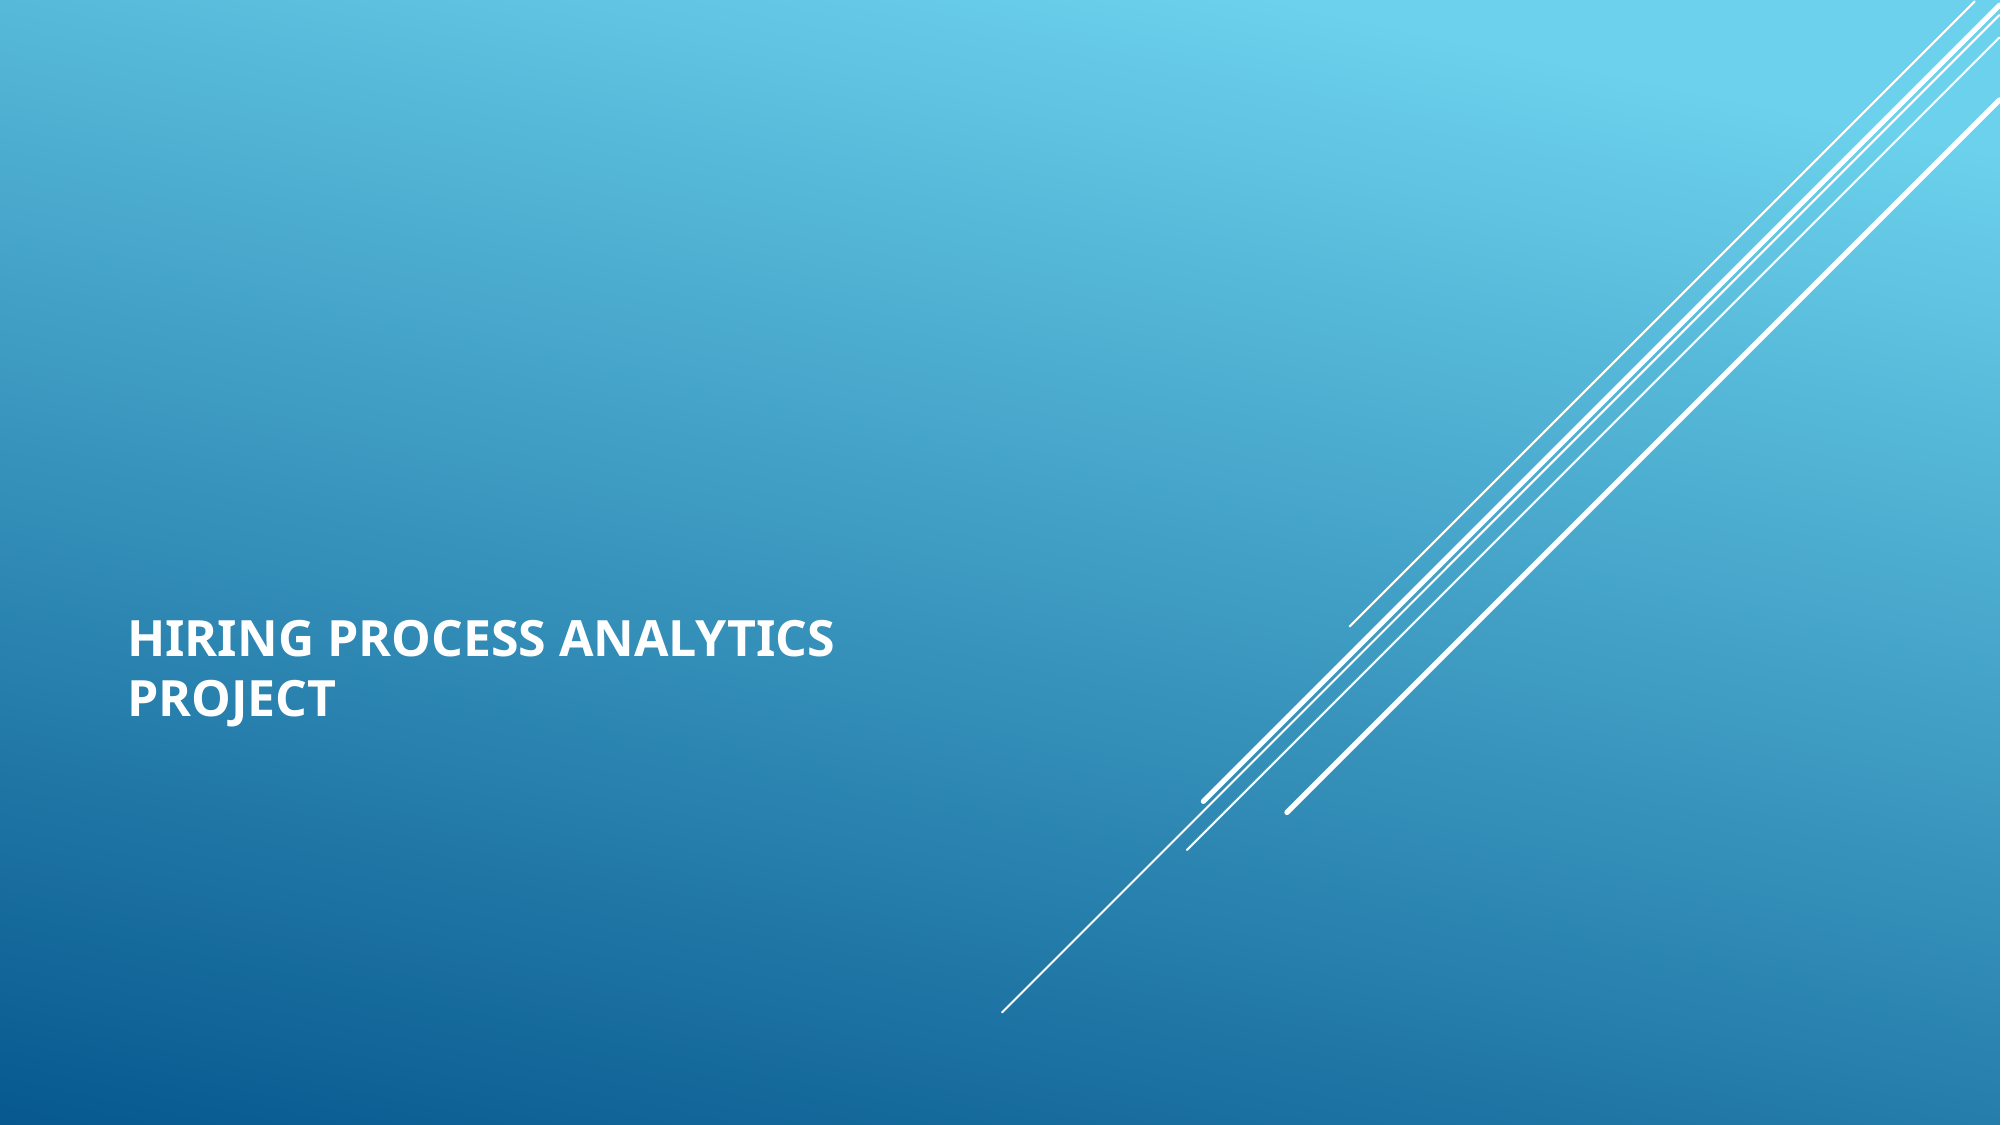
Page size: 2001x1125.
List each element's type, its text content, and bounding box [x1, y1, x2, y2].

title Hiring Process Analytics Project [112, 112, 1805, 795]
